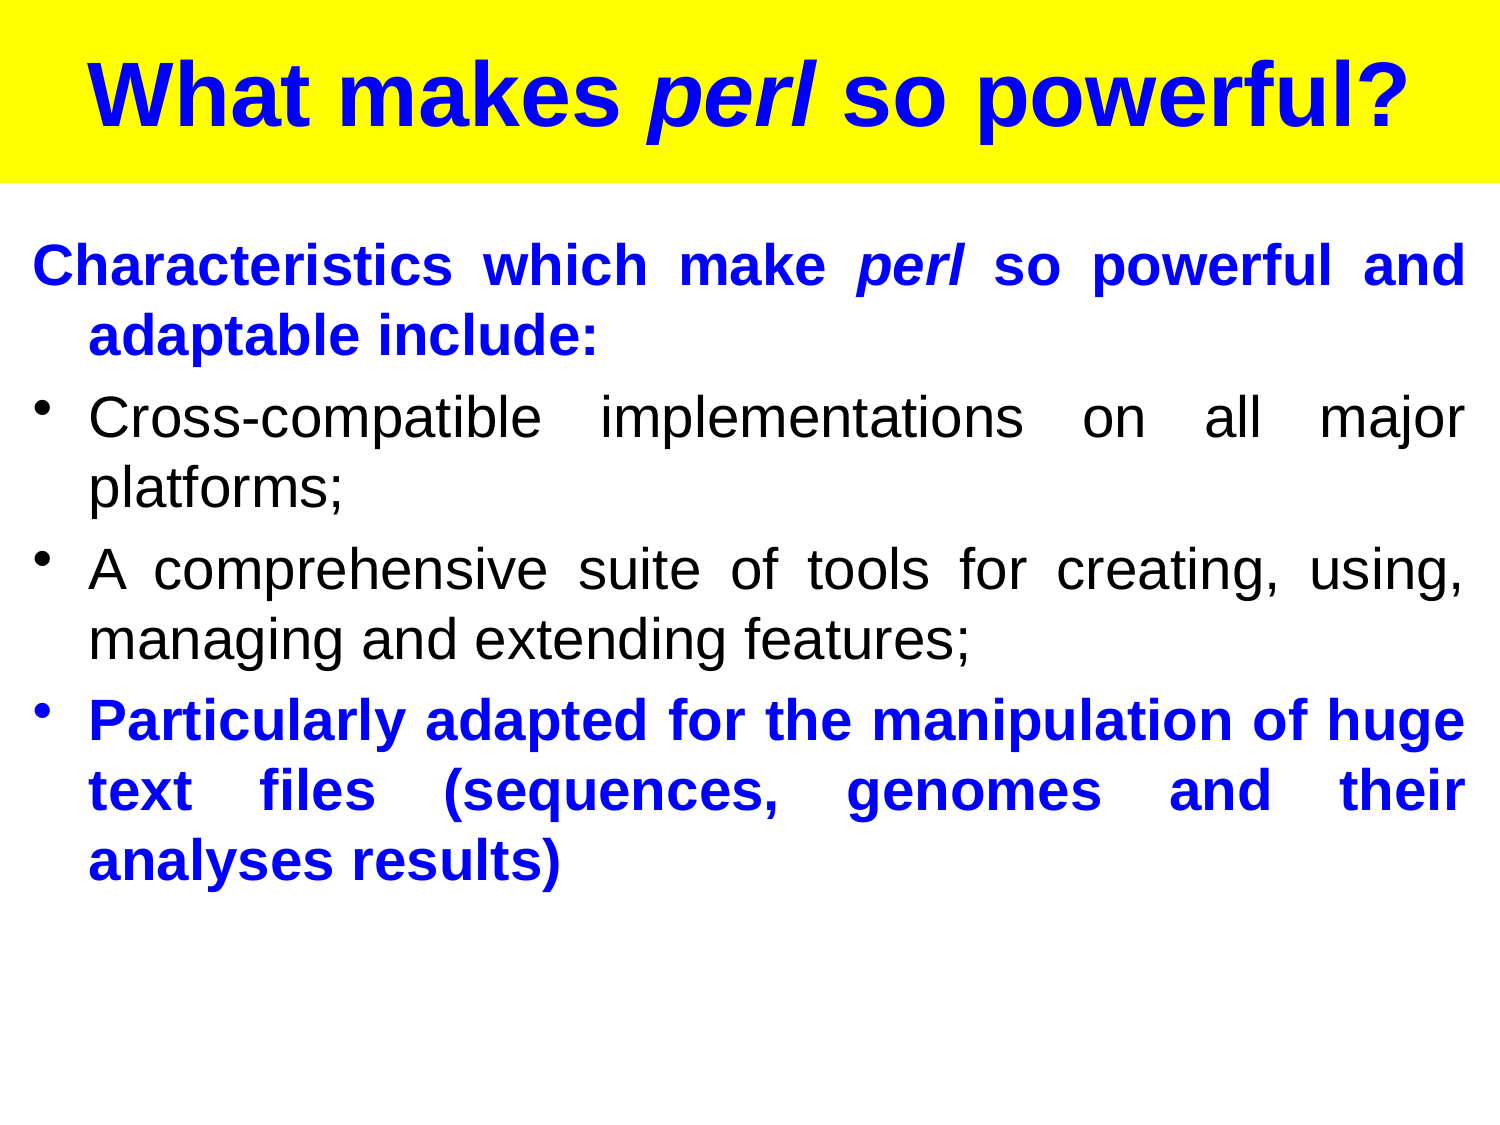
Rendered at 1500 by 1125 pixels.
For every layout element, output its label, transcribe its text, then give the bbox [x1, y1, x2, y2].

list Characteristics which make perl so powerful and adaptable include: Cross-compatible implementations on all major platforms; A comprehensive suite of tools for creating, using, managing and extending features; Particularly adapted for the manipulation of huge text files (sequences, genomes and their analyses results) [17, 220, 1483, 988]
title What makes perl so powerful? [0, 0, 1500, 184]
